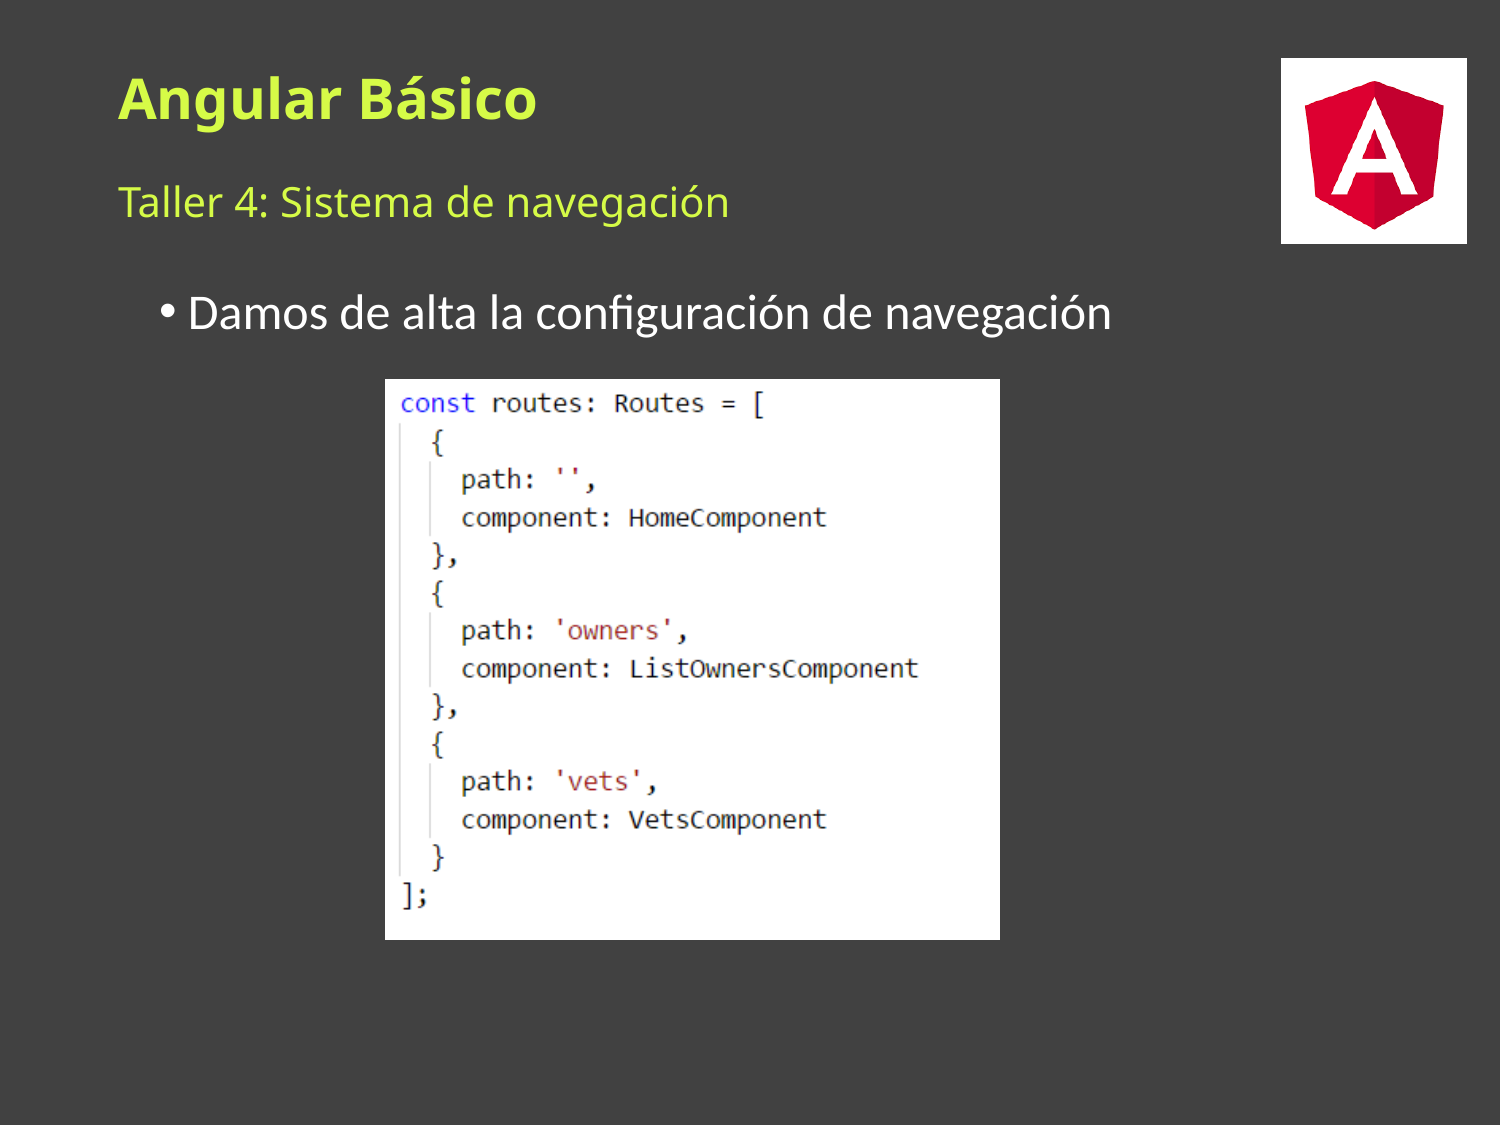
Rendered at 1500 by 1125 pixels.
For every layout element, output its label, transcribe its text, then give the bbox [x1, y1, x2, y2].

title Angular Básico [103, 59, 1282, 144]
picture [385, 379, 1000, 940]
picture [1281, 58, 1467, 244]
list Damos de alta la configuración de navegación [88, 278, 1383, 993]
list Taller 4: Sistema de navegación [103, 163, 1282, 244]
